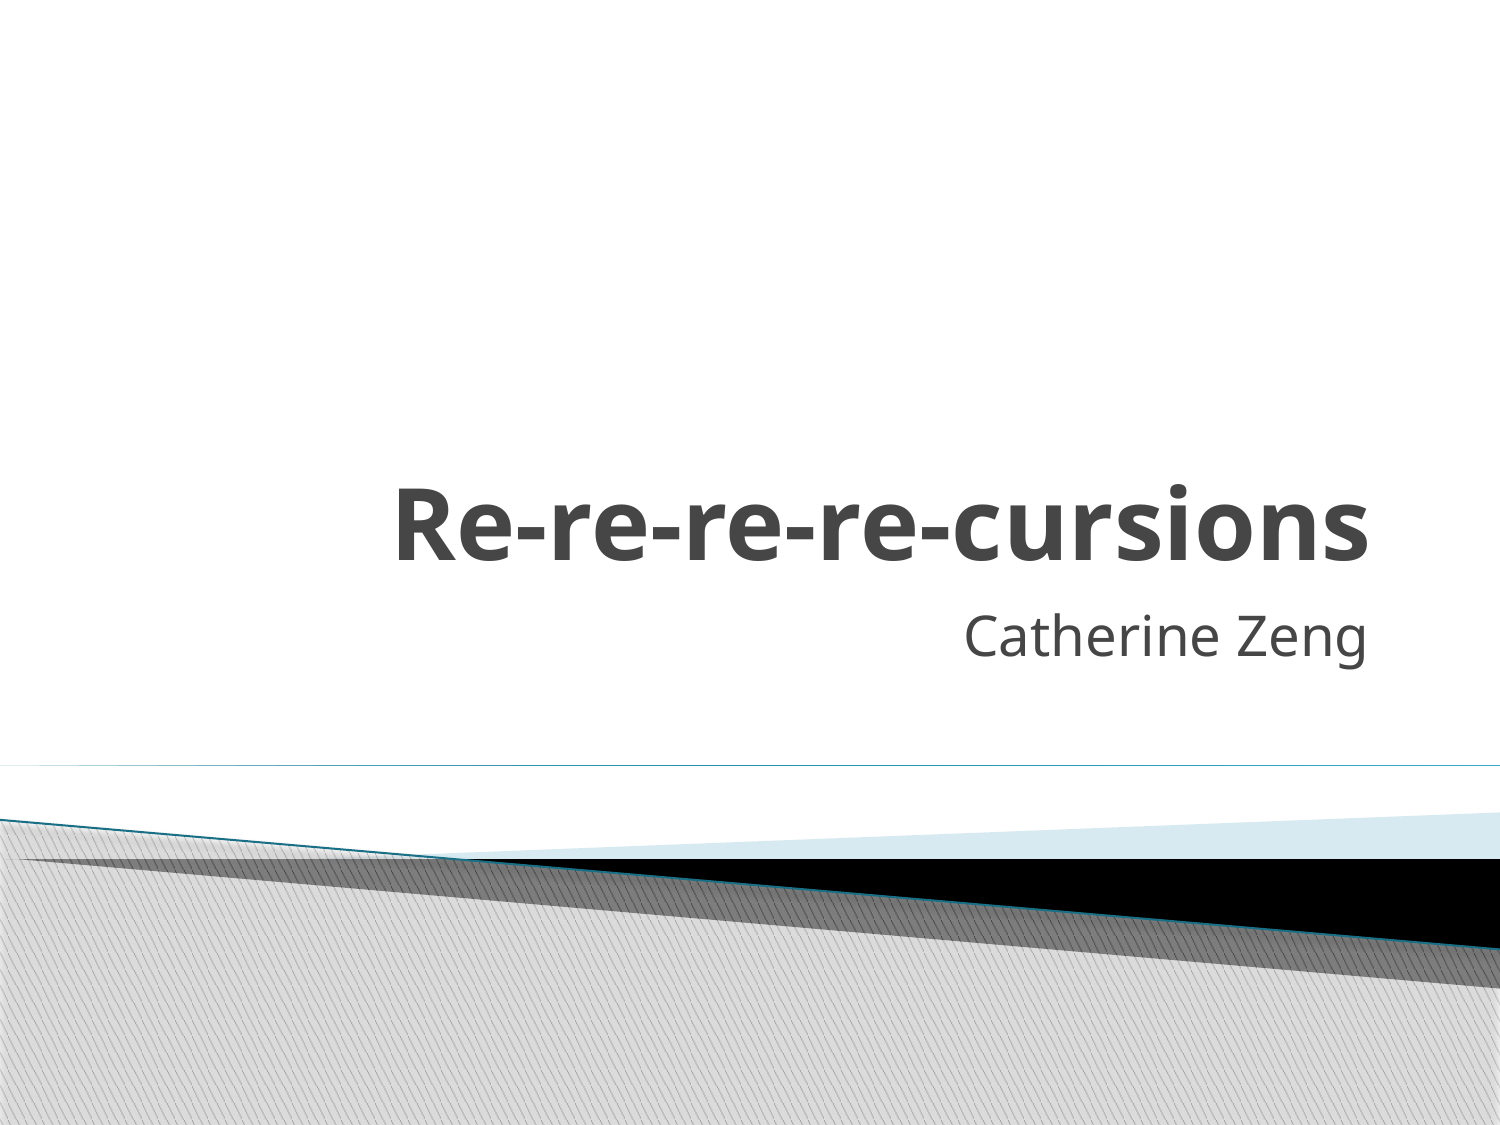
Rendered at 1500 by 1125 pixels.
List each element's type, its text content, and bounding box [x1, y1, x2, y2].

subtitle Catherine Zeng [112, 592, 1388, 790]
picture [5, 859, 1500, 989]
title Re-re-re-re-cursions [112, 287, 1388, 588]
